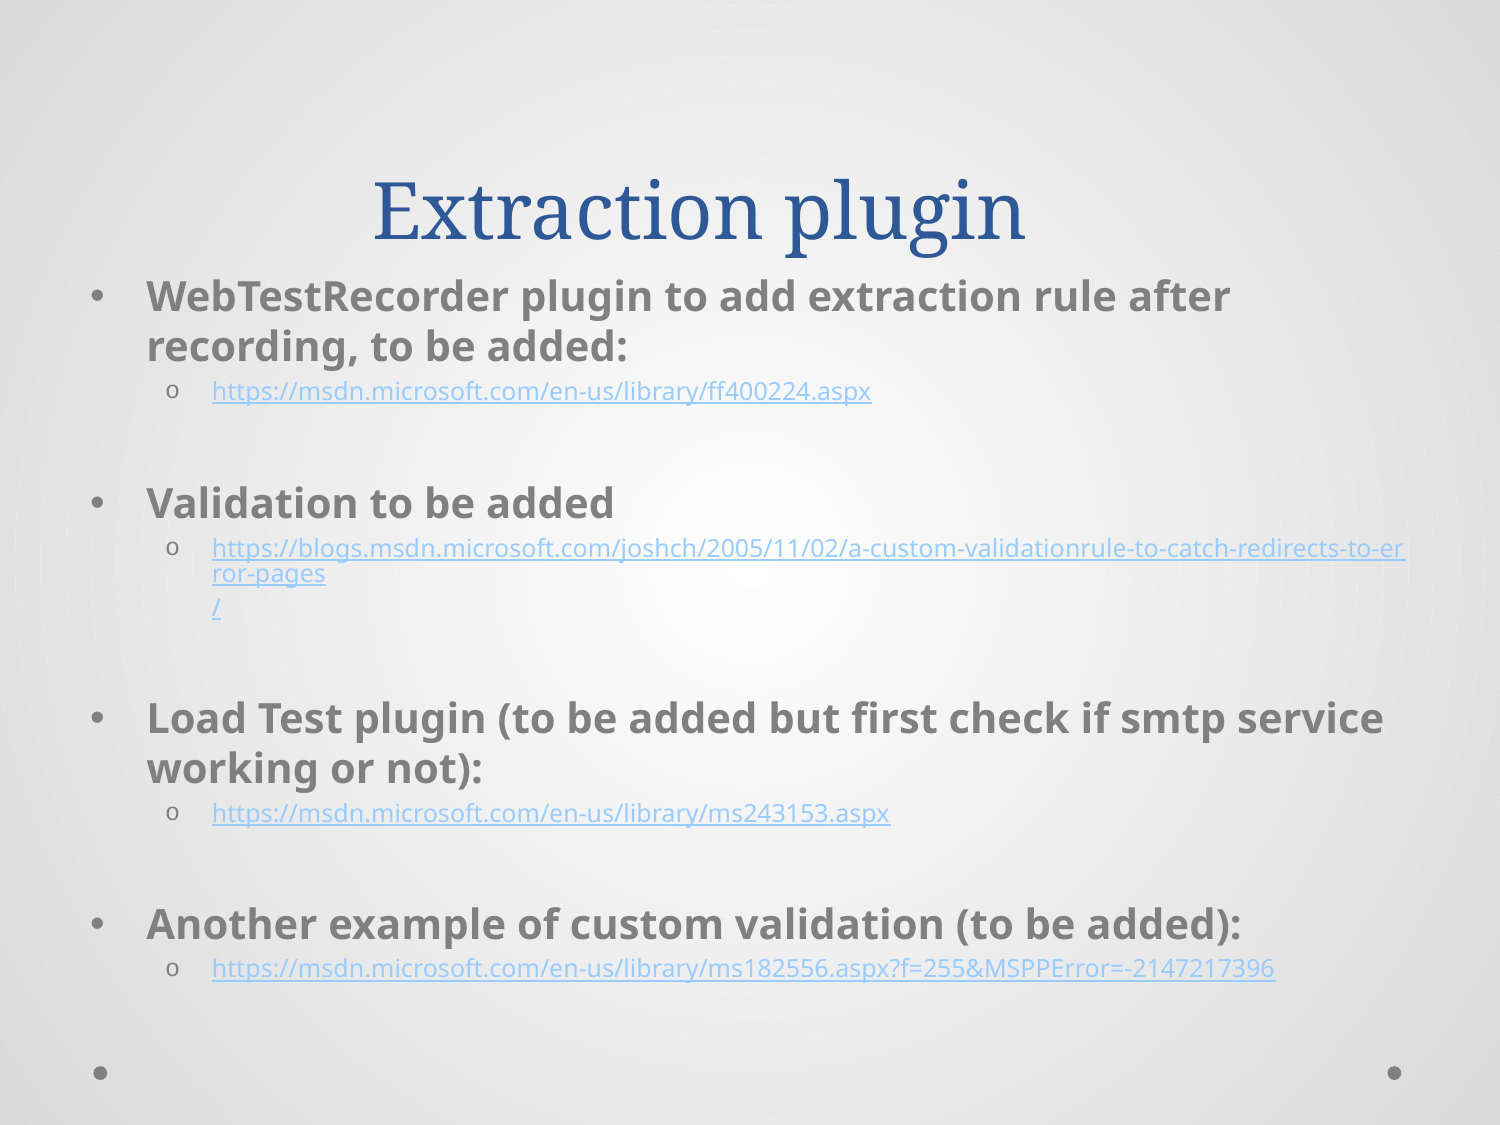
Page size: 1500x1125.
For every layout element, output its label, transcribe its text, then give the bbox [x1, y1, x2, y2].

title Extraction plugin [75, 0, 1325, 262]
list WebTestRecorder plugin to add extraction rule after recording, to be added: https://msdn.microsoft.com/en-us/library/ff400224.aspx Validation to be added https://blogs.msdn.microsoft.com/joshch/2005/11/02/a-custom-validationrule-to-catch-redirects-to-error-pages/ Load Test plugin (to be added but first check if smtp service working or not): https://msdn.microsoft.com/en-us/library/ms243153.aspx Another example of custom validation (to be added): https://msdn.microsoft.com/en-us/library/ms182556.aspx?f=255&MSPPError=-2147217396 [75, 262, 1425, 1005]
